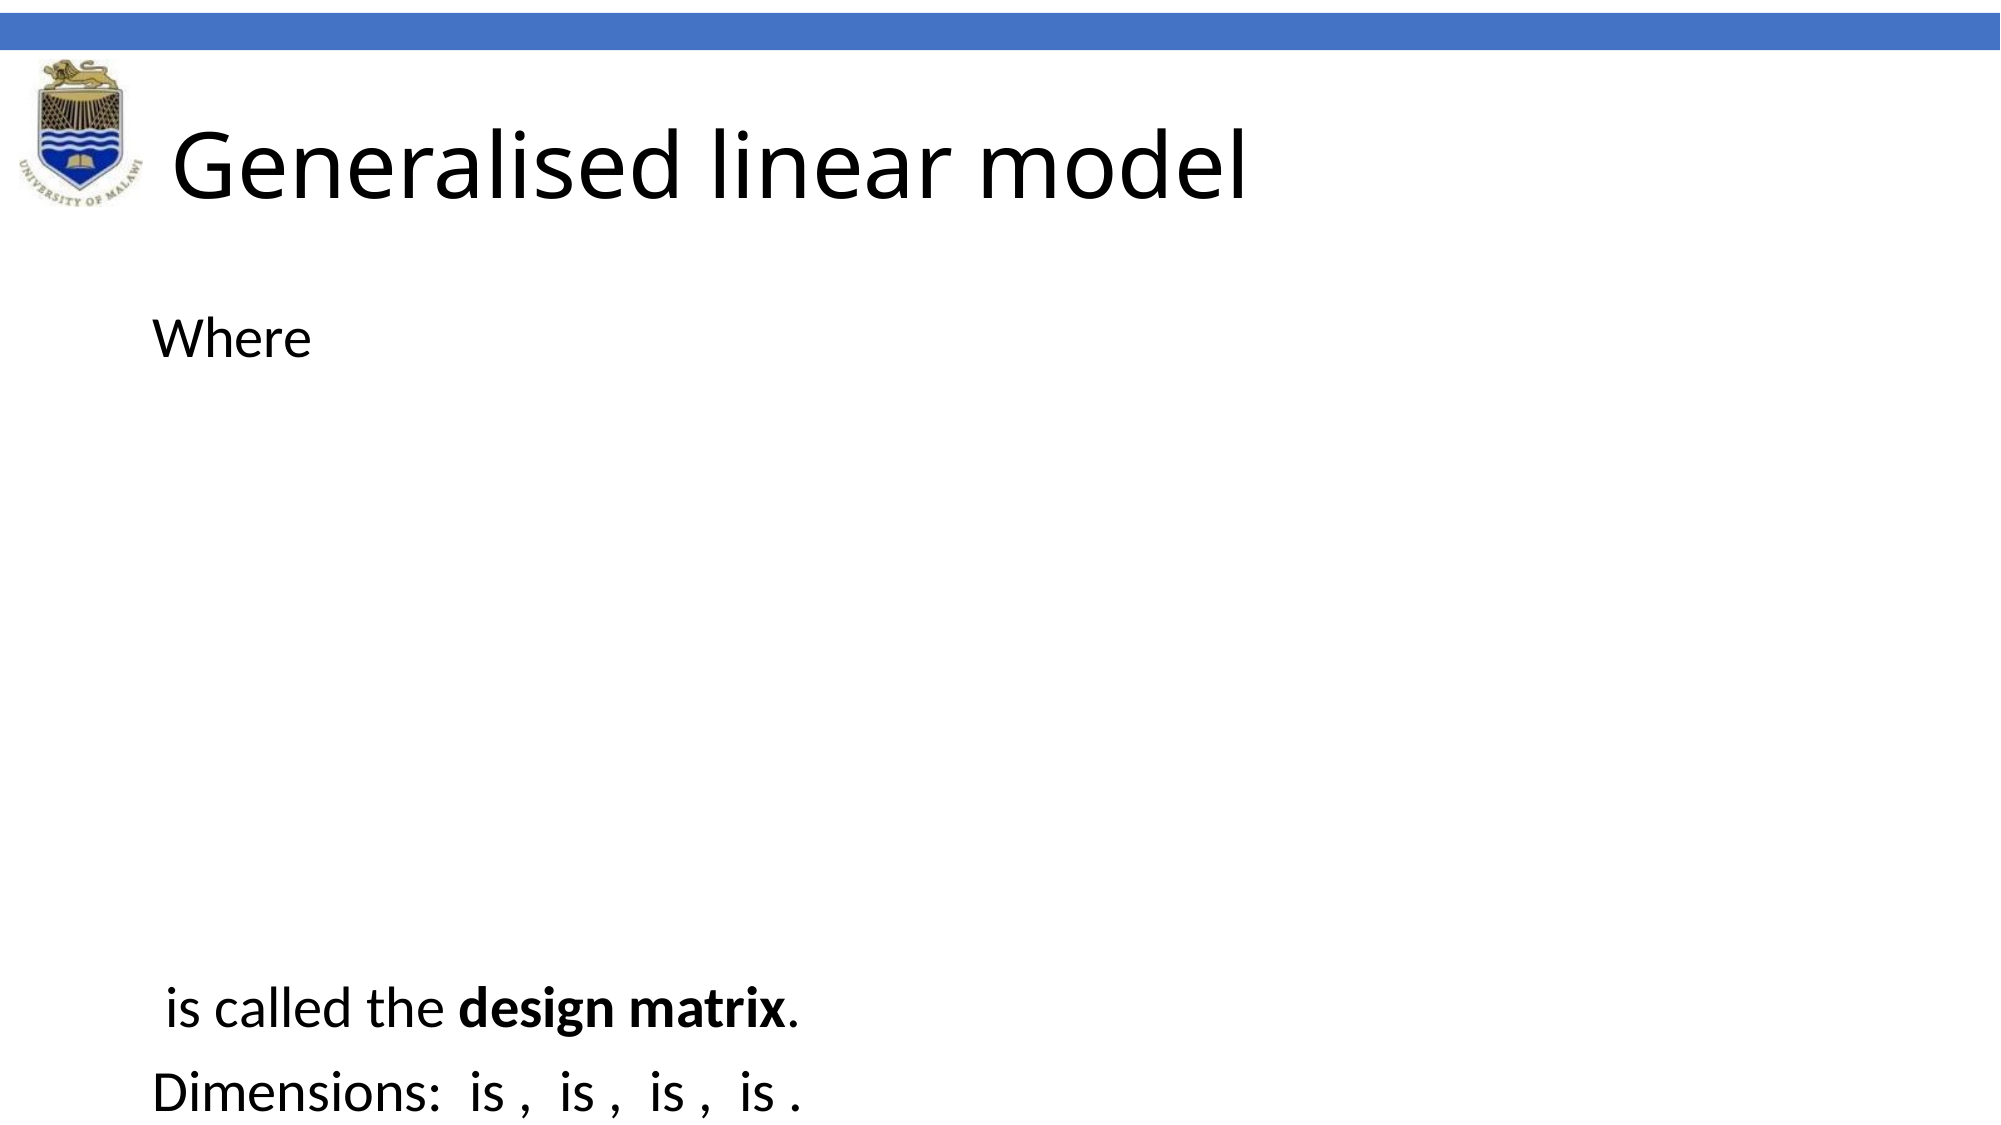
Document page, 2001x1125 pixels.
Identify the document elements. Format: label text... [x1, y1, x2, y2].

title Generalised linear model [155, 59, 1851, 278]
picture [19, 59, 143, 207]
